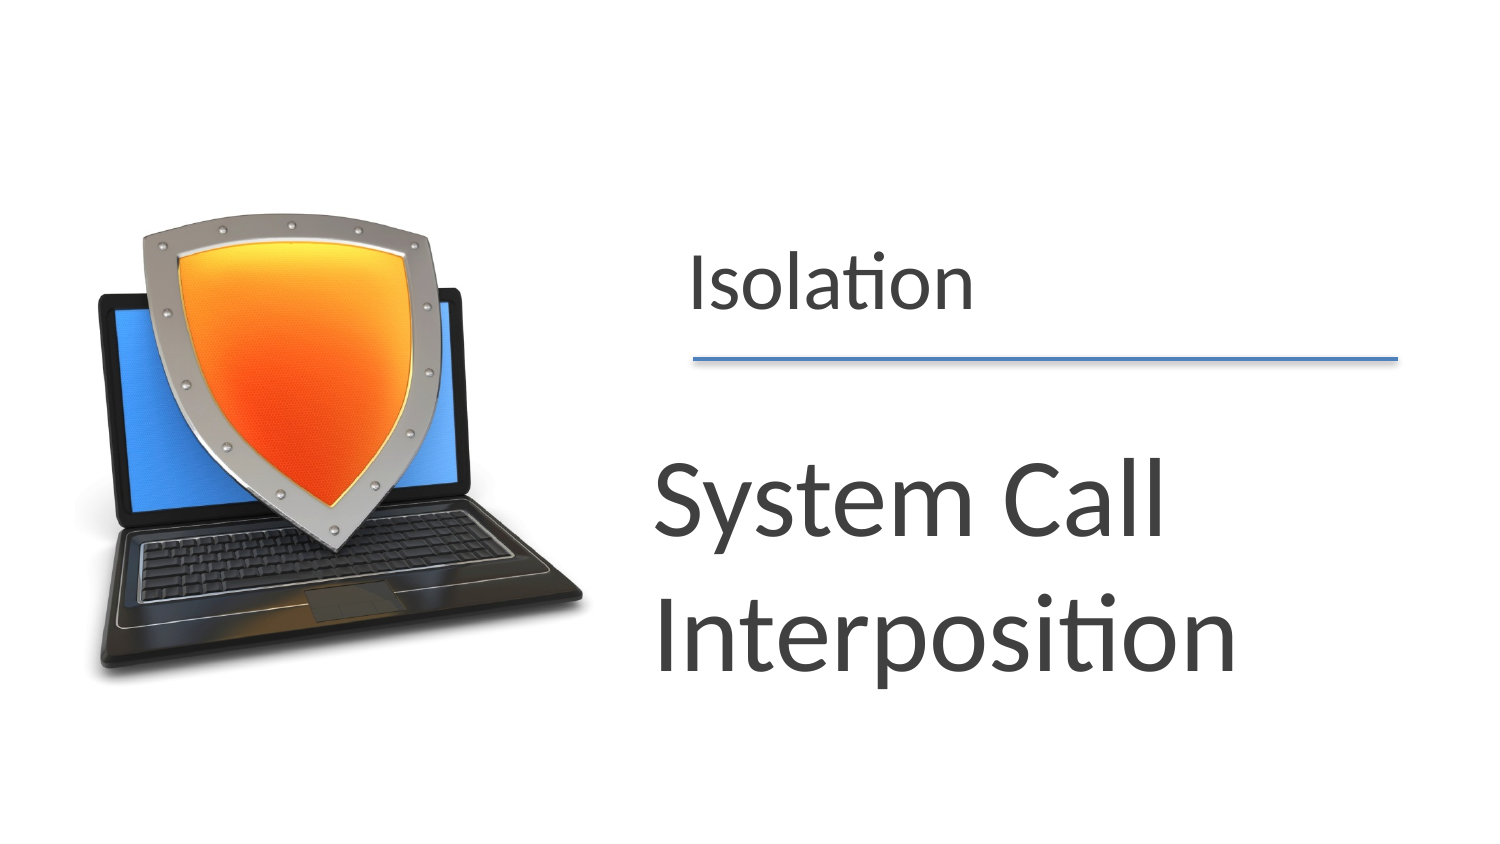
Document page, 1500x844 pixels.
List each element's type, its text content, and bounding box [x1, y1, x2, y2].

title System Call Interposition [637, 415, 1463, 729]
text_box Isolation [672, 159, 1485, 394]
picture [74, 196, 601, 723]
